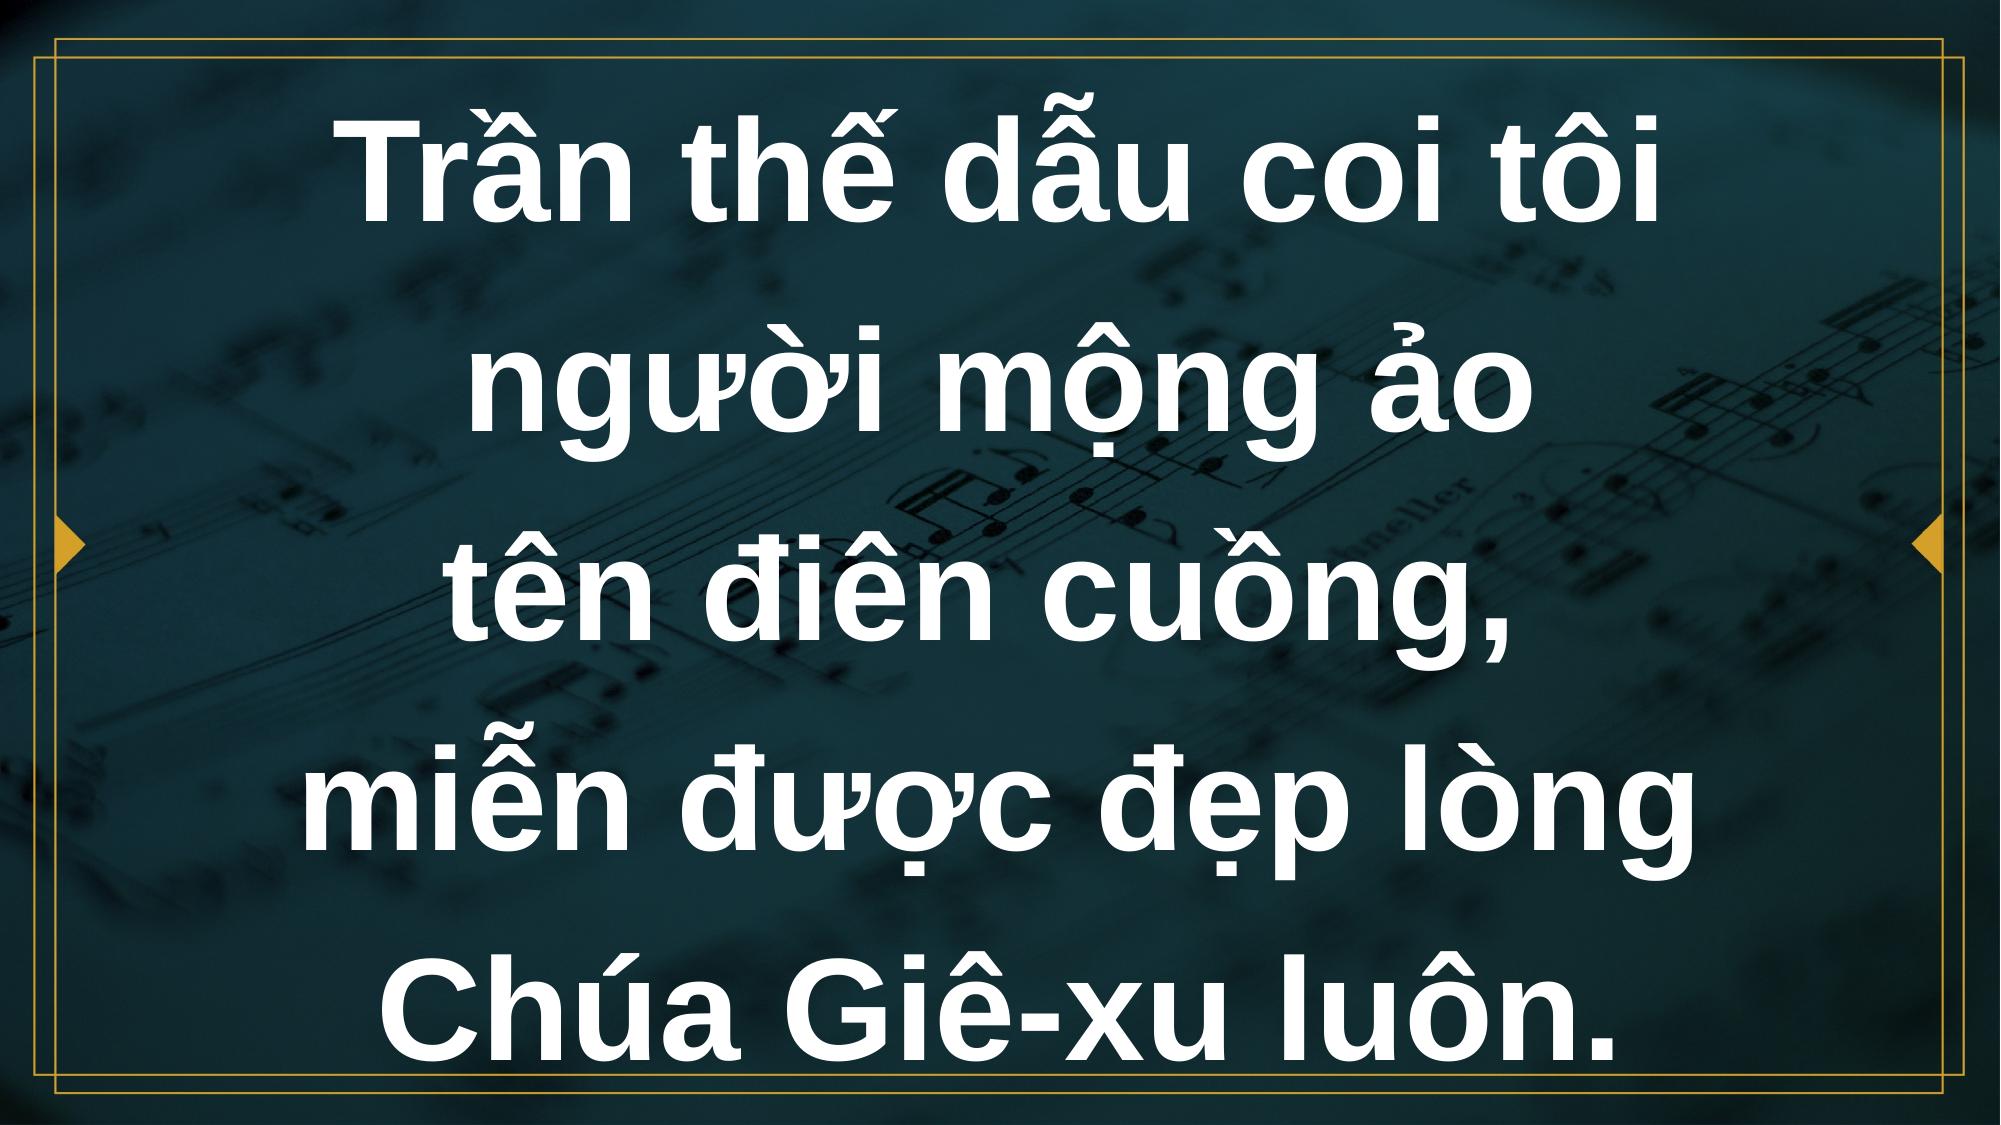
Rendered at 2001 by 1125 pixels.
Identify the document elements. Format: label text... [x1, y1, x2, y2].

title Trần thế dẫu coi tôi người mộng ảo tên điên cuồng, miễn được đẹp lòng Chúa Giê-xu luôn. [55, 53, 1945, 1077]
picture [0, 0, 2000, 1125]
